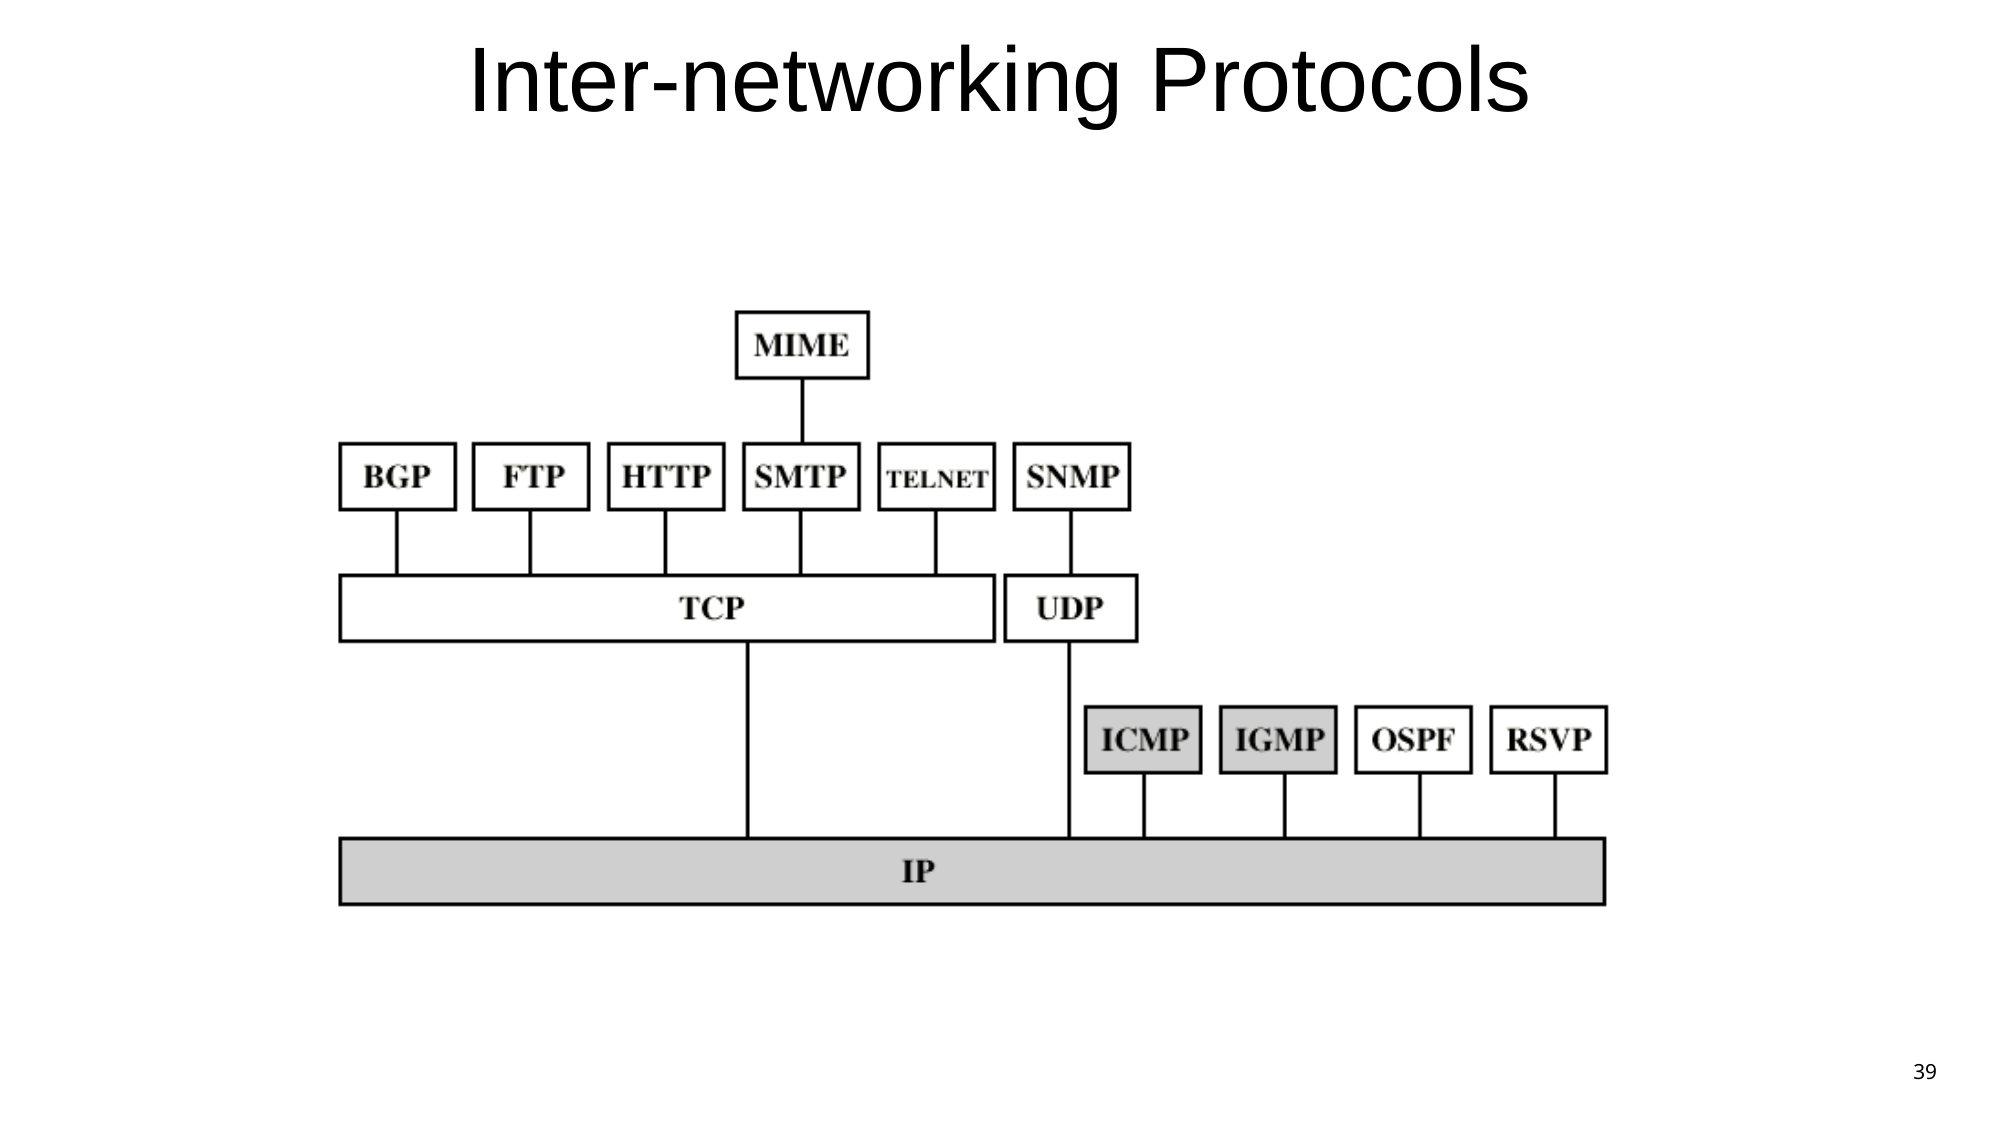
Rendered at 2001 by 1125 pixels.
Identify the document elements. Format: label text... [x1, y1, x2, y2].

picture [337, 309, 1625, 938]
title Inter-networking Protocols [162, 24, 1838, 161]
slide_number 39 [1895, 1042, 1955, 1103]
